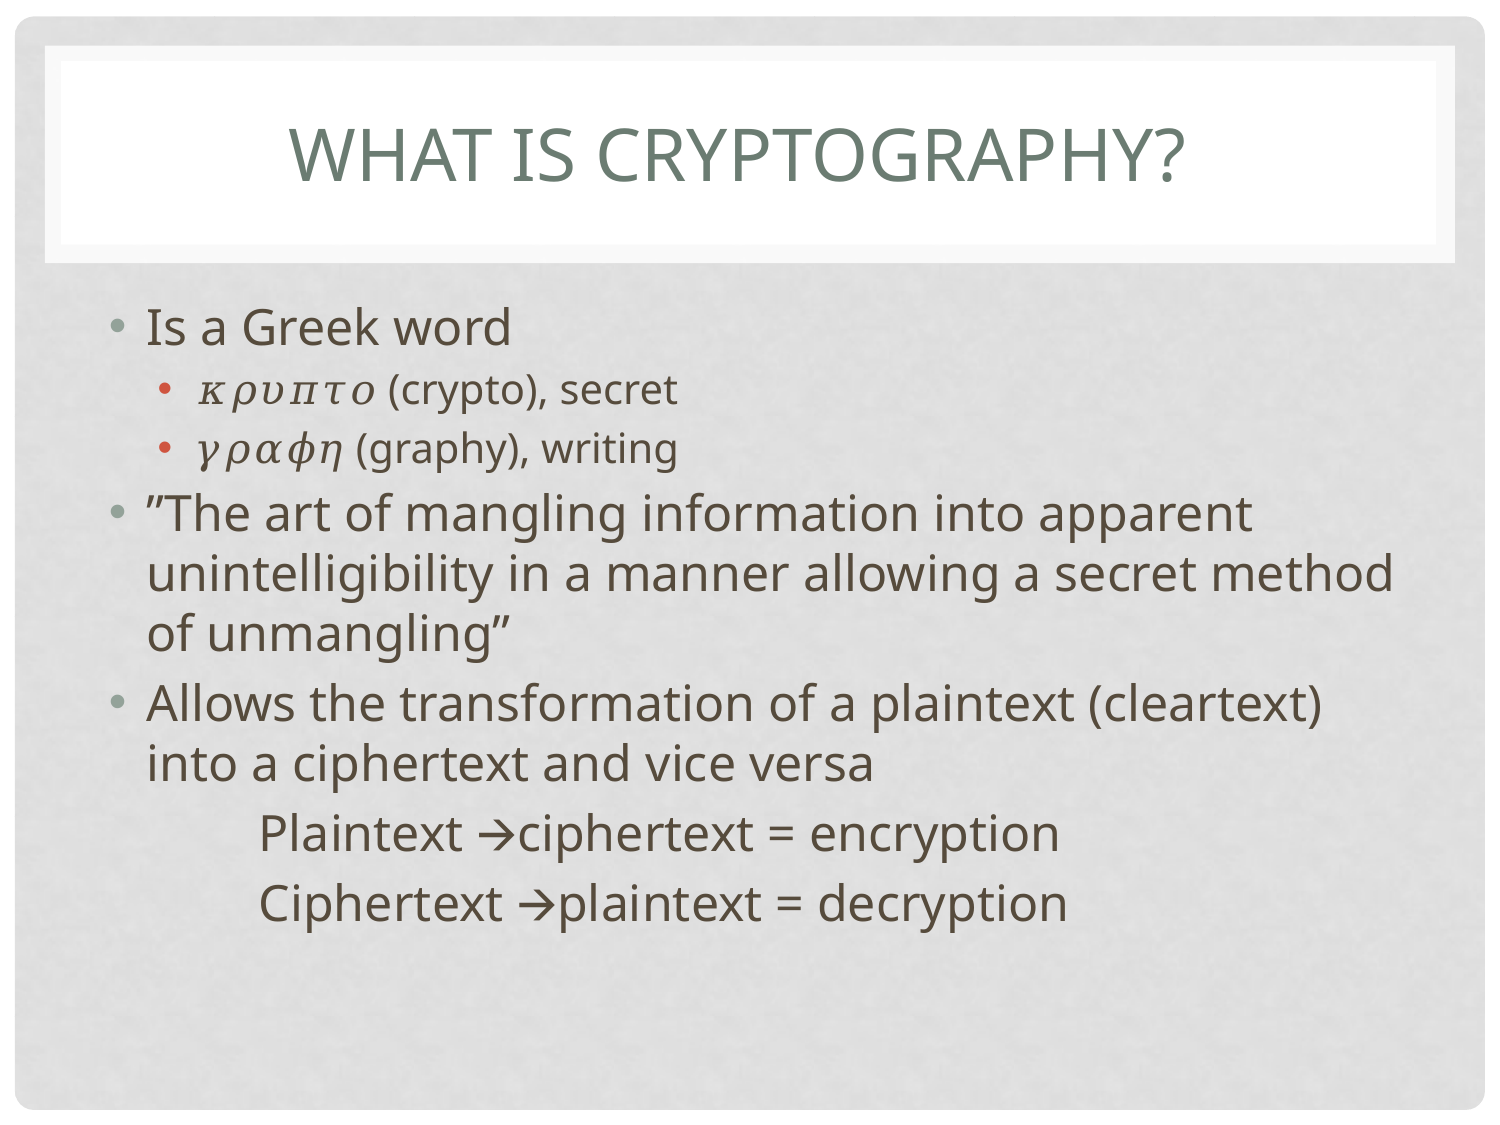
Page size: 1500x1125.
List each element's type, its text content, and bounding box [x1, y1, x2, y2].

list Is a Greek word 𝜅𝜌𝜐𝜋𝜏𝜊 (crypto), secret 𝛾𝜌𝛼𝜙𝜂 (graphy), writing ”The art of mangling information into apparent unintelligibility in a manner allowing a secret method of unmangling” Allows the transformation of a plaintext (cleartext) into a ciphertext and vice versa Plaintext 🡪ciphertext = encryption Ciphertext 🡪plaintext = decryption [75, 287, 1425, 1005]
title WHAT IS CRYPTOGRAPHY? [69, 66, 1425, 238]
picture [14, 16, 1485, 1110]
